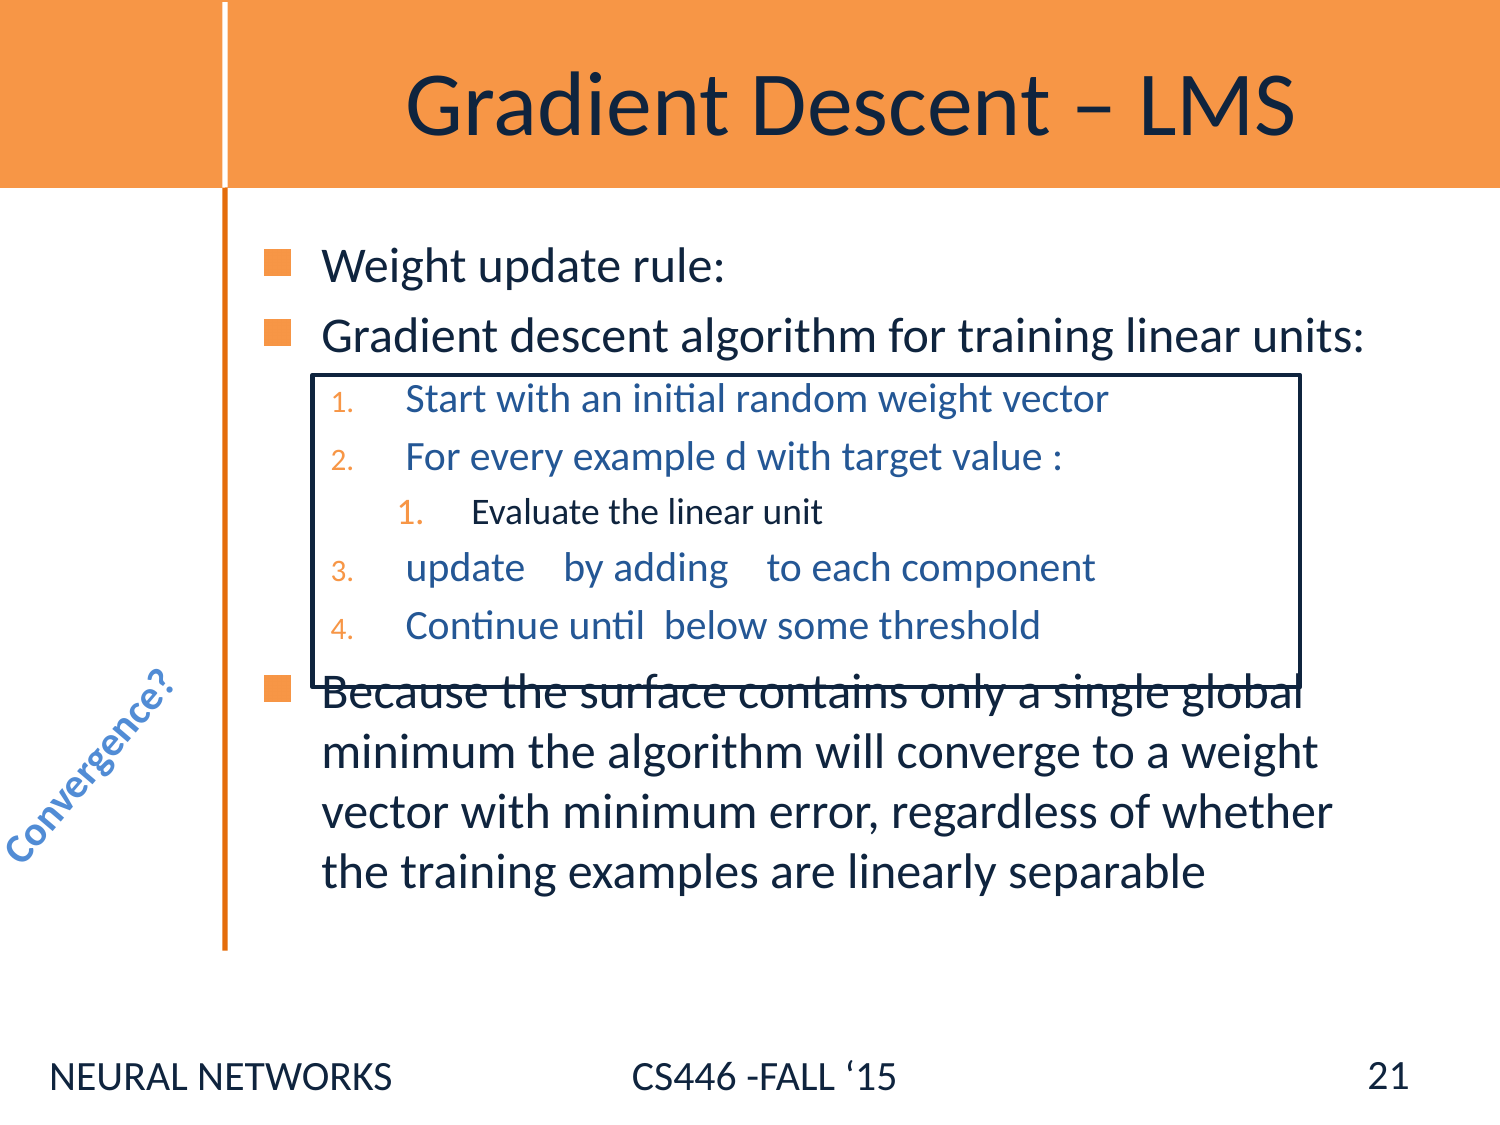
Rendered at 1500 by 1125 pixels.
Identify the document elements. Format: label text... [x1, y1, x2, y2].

picture [264, 249, 291, 276]
slide_number 21 [1074, 1042, 1425, 1103]
picture [264, 319, 291, 346]
text_box [310, 373, 1302, 689]
title Gradient Descent – LMS [225, 5, 1500, 193]
list Convergence? [0, 574, 402, 1013]
